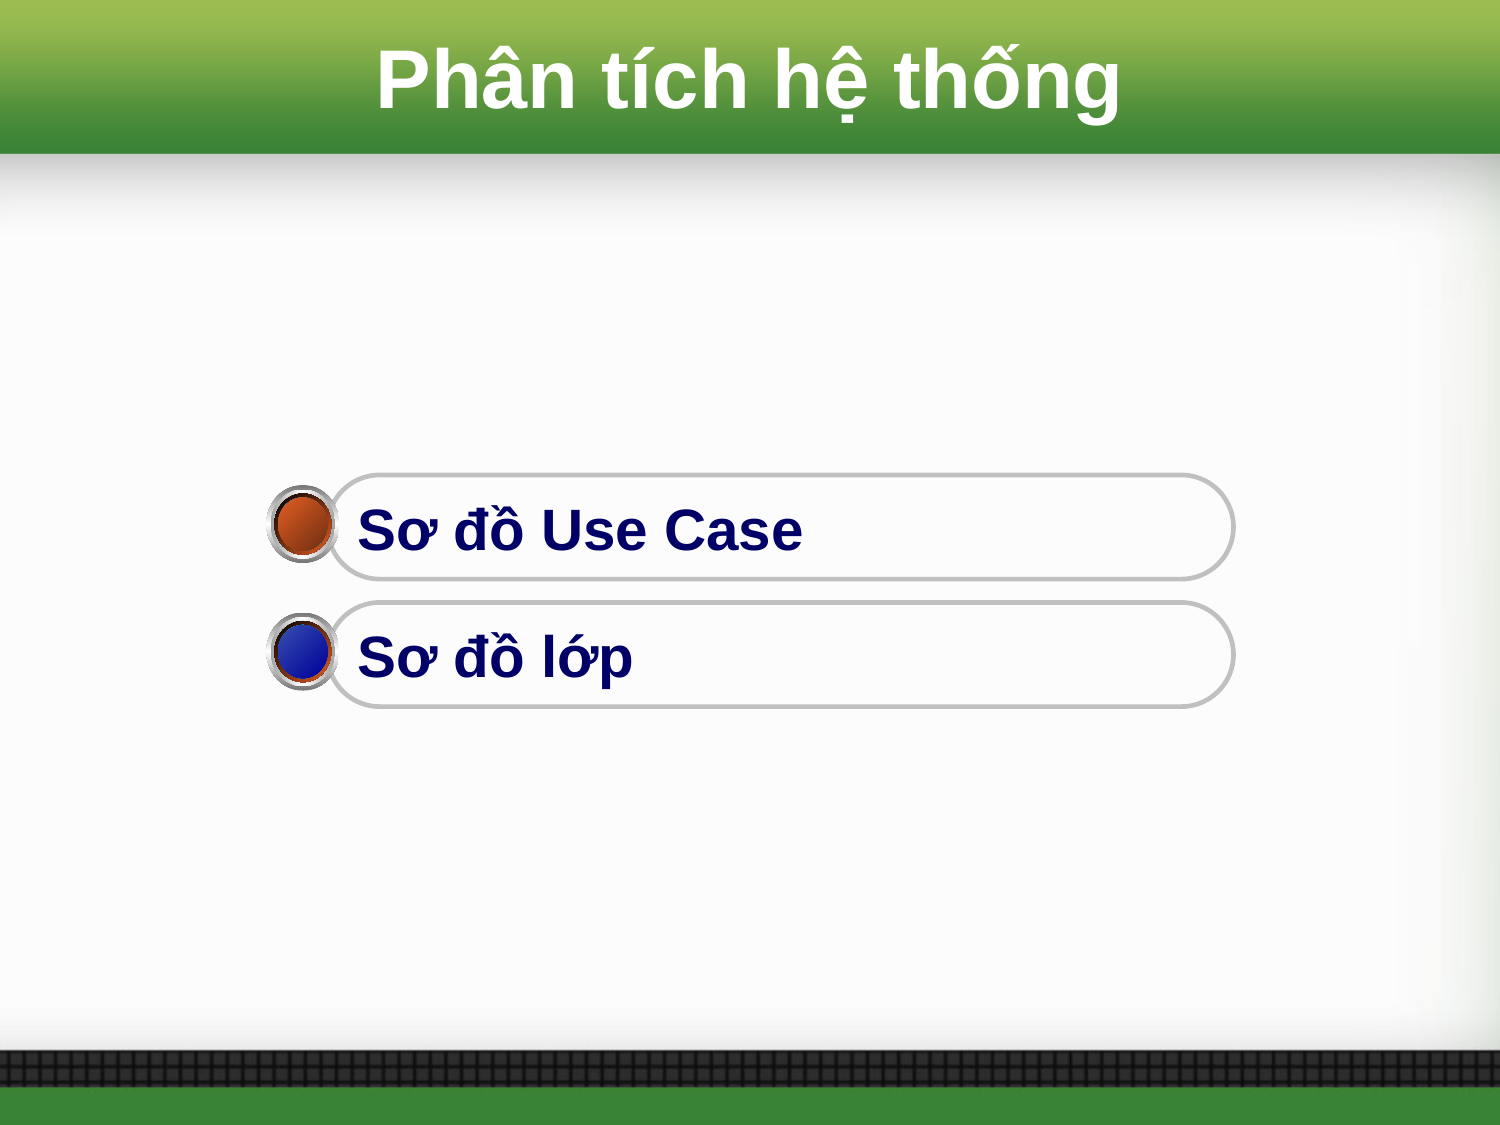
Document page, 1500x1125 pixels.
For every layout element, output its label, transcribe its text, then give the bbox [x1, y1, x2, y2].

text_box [266, 602, 1234, 707]
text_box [266, 474, 1234, 580]
picture [0, 0, 1500, 1125]
title Phân tích hệ thống [337, 0, 1163, 150]
